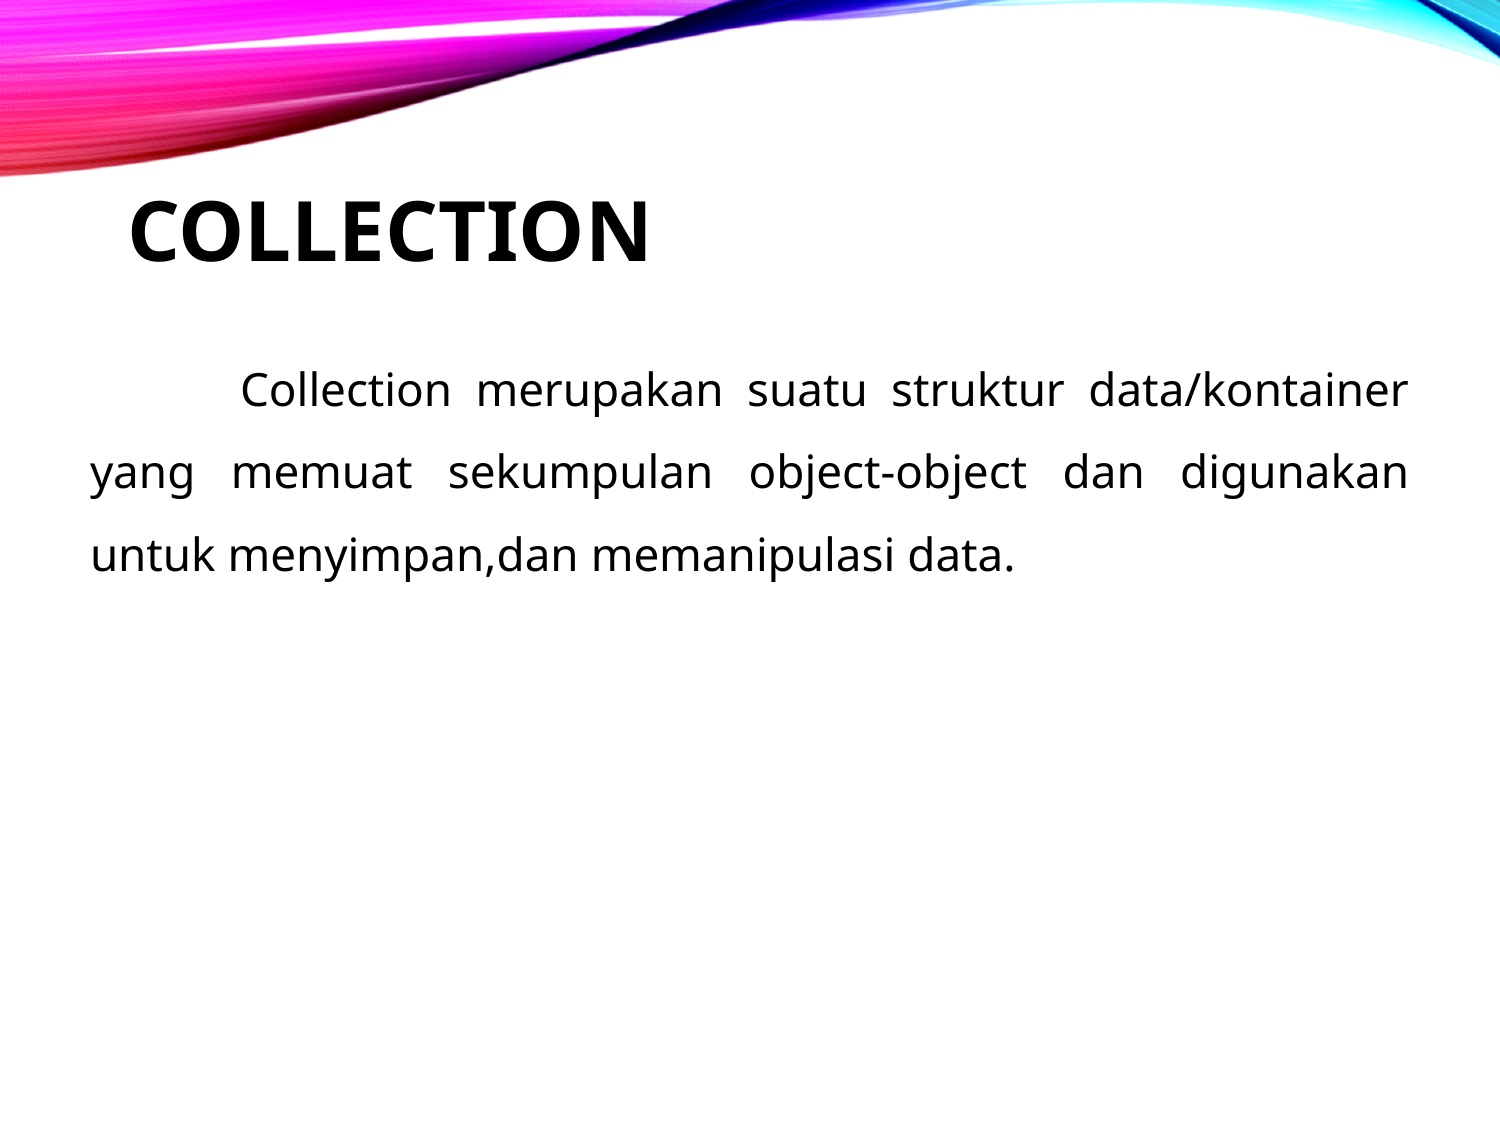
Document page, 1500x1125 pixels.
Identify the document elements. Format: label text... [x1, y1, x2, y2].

title Collection [112, 174, 1432, 294]
picture [0, 0, 1500, 178]
list Collection merupakan suatu struktur data/kontainer yang memuat sekumpulan object-object dan digunakan untuk menyimpan,dan memanipulasi data. [75, 249, 1425, 1088]
